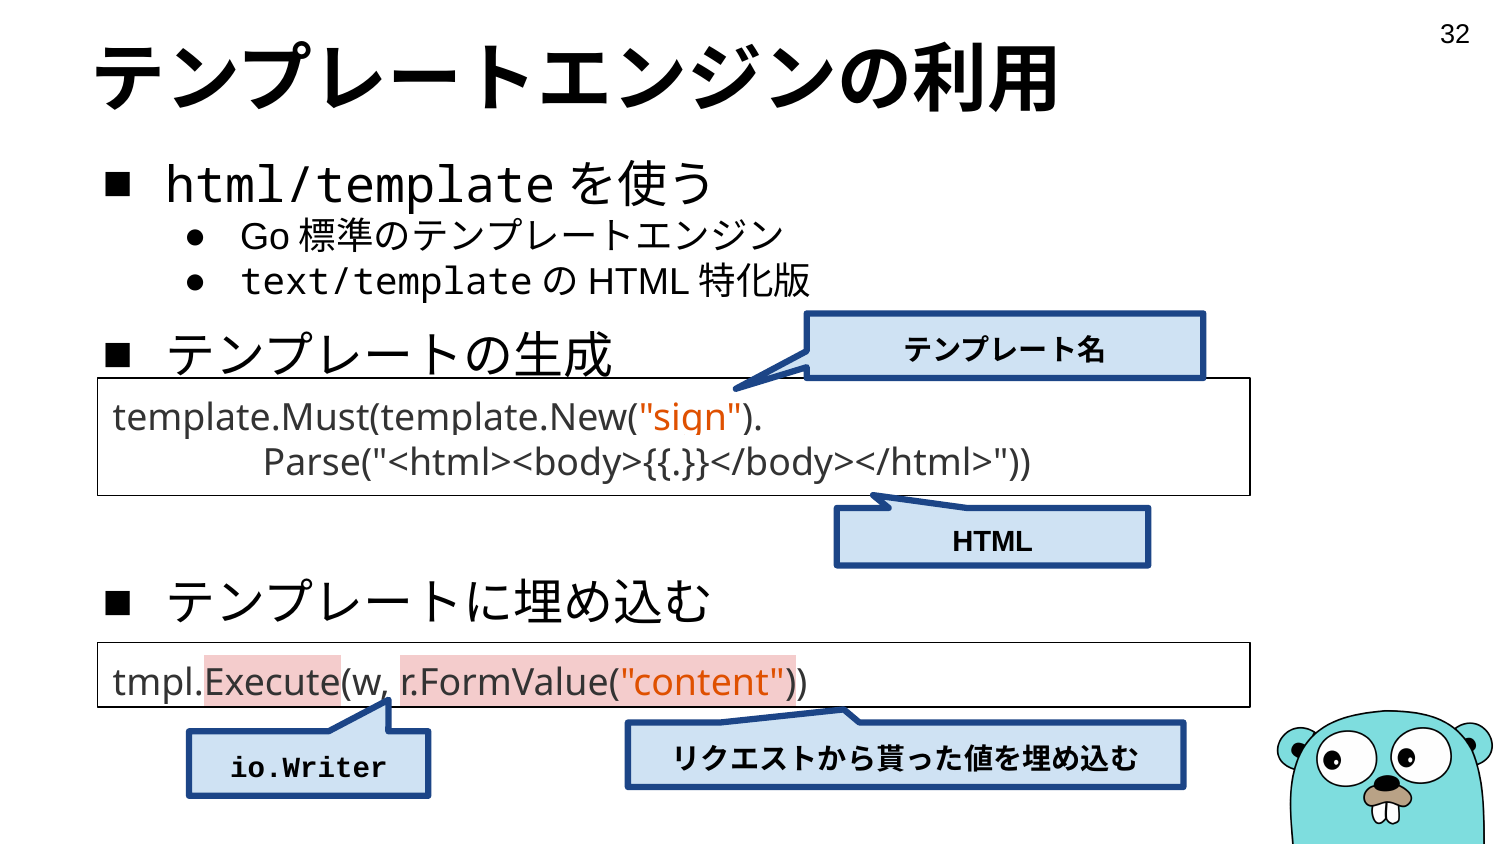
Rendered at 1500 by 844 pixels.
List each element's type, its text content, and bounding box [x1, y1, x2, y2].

text_box io.Writer [189, 699, 429, 796]
text_box テンプレート名 [735, 313, 1204, 389]
title テンプレートエンジンの利用 [75, 33, 1425, 118]
list html/templateを使う Go標準のテンプレートエンジン text/templateのHTML特化版 テンプレートの生成 テンプレートに埋め込む [75, 137, 1425, 244]
text_box HTML [836, 495, 1149, 566]
text_box tmpl.Execute(w, r.FormValue("content")) [97, 642, 1250, 708]
text_box template.Must(template.New("sign"). Parse("<html><body>{{.}}</body></html>")) [97, 377, 1250, 496]
text_box リクエストから貰った値を埋め込む [627, 709, 1184, 788]
picture [1268, 703, 1500, 844]
slide_number ‹#› [1410, 0, 1500, 65]
